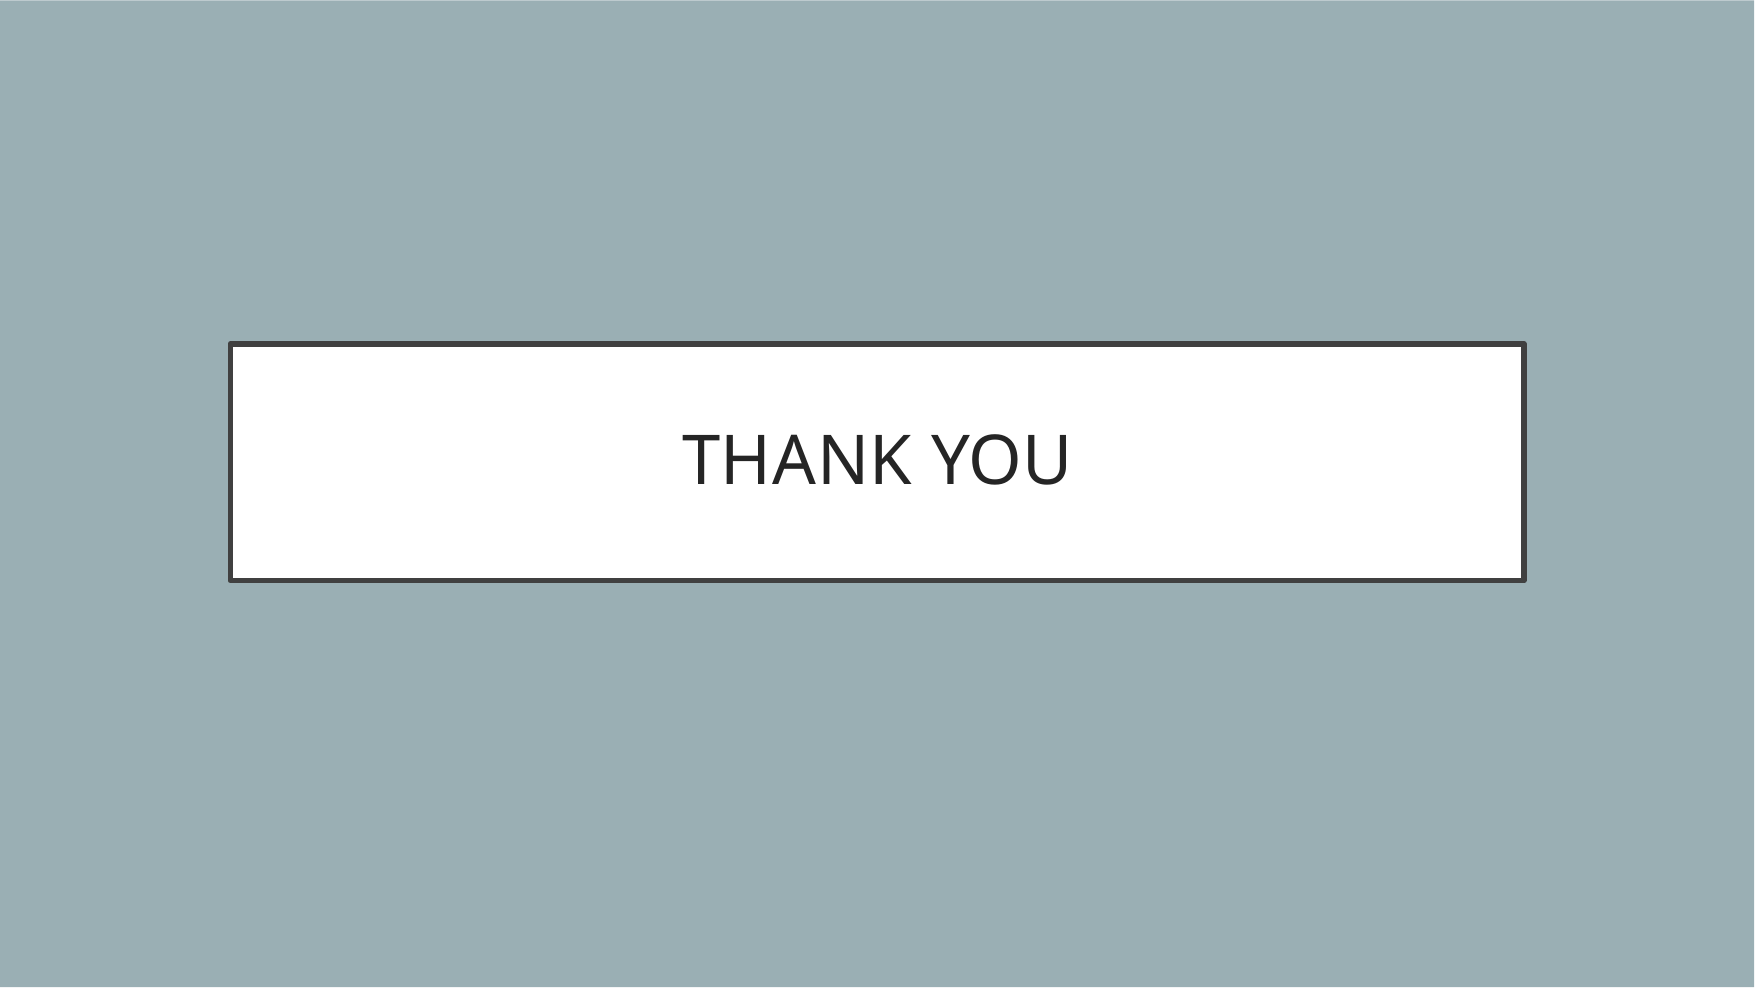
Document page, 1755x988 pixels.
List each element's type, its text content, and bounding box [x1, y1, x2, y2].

title THANK YOU [230, 343, 1524, 581]
text_box [0, 0, 1755, 988]
